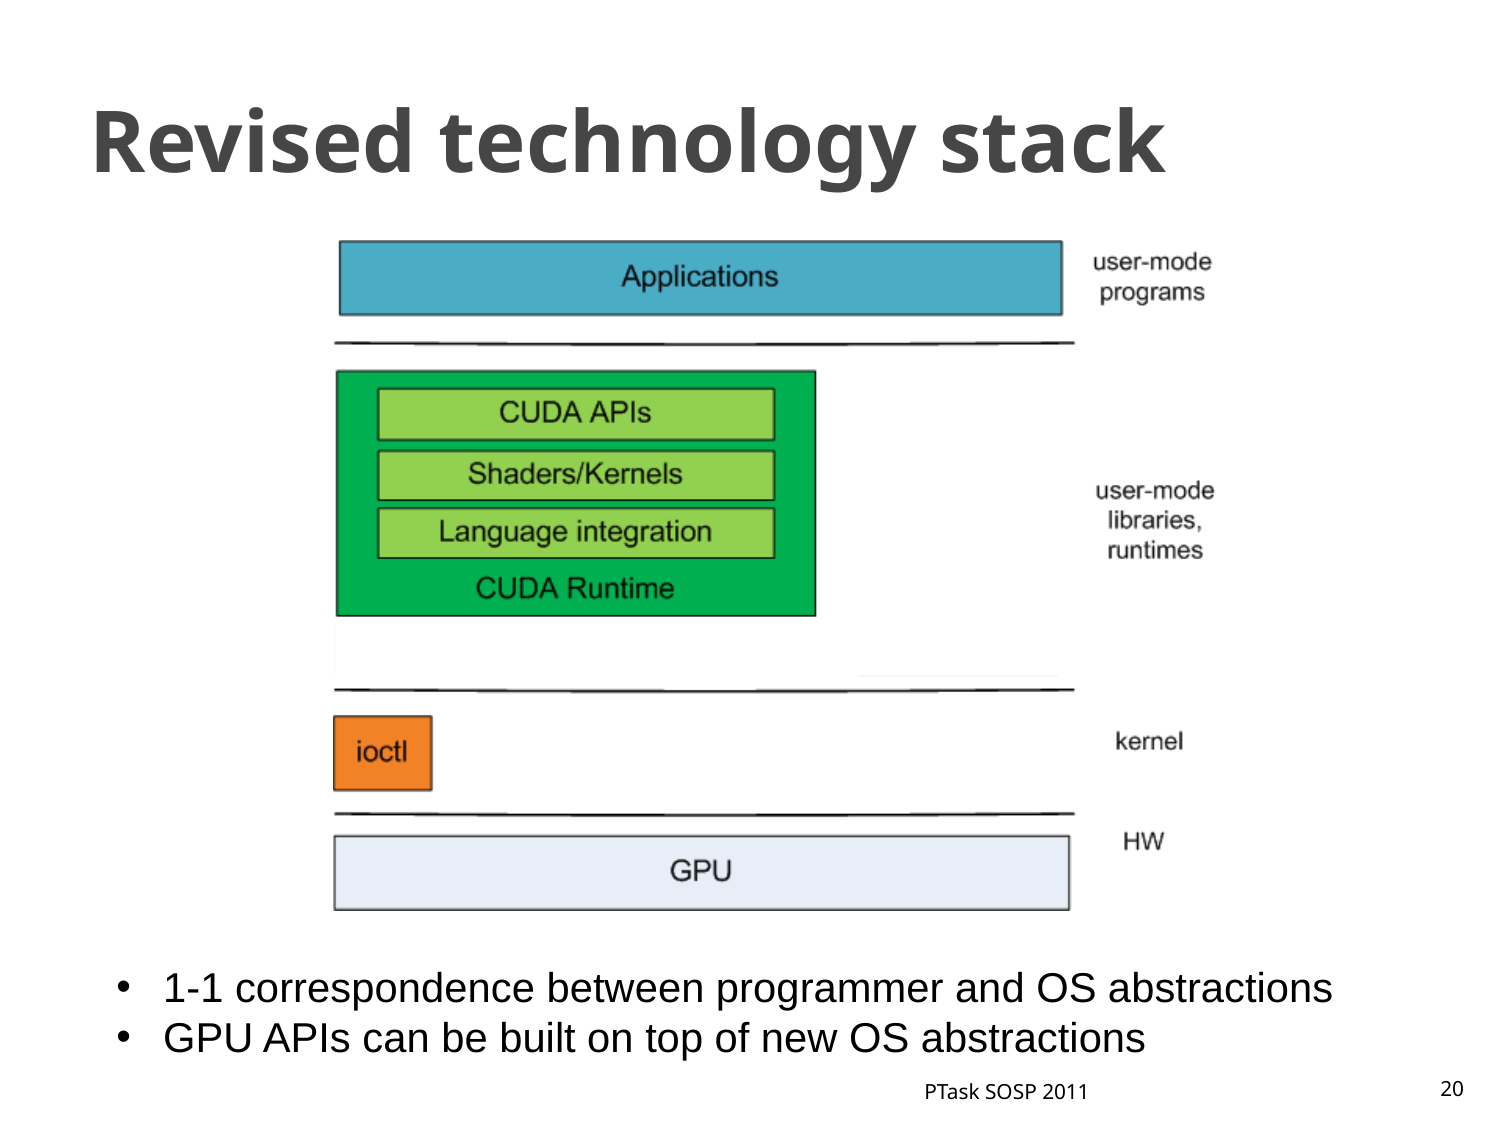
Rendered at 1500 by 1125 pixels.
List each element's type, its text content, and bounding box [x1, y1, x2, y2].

text_box 1-1 correspondence between programmer and OS abstractions GPU APIs can be built on top of new OS abstractions [101, 953, 1368, 1119]
title Revised technology stack [75, 45, 1425, 233]
slide_number 20 [1418, 1051, 1479, 1112]
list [333, 239, 1217, 911]
footer PTask SOSP 2011 [718, 1051, 1105, 1112]
